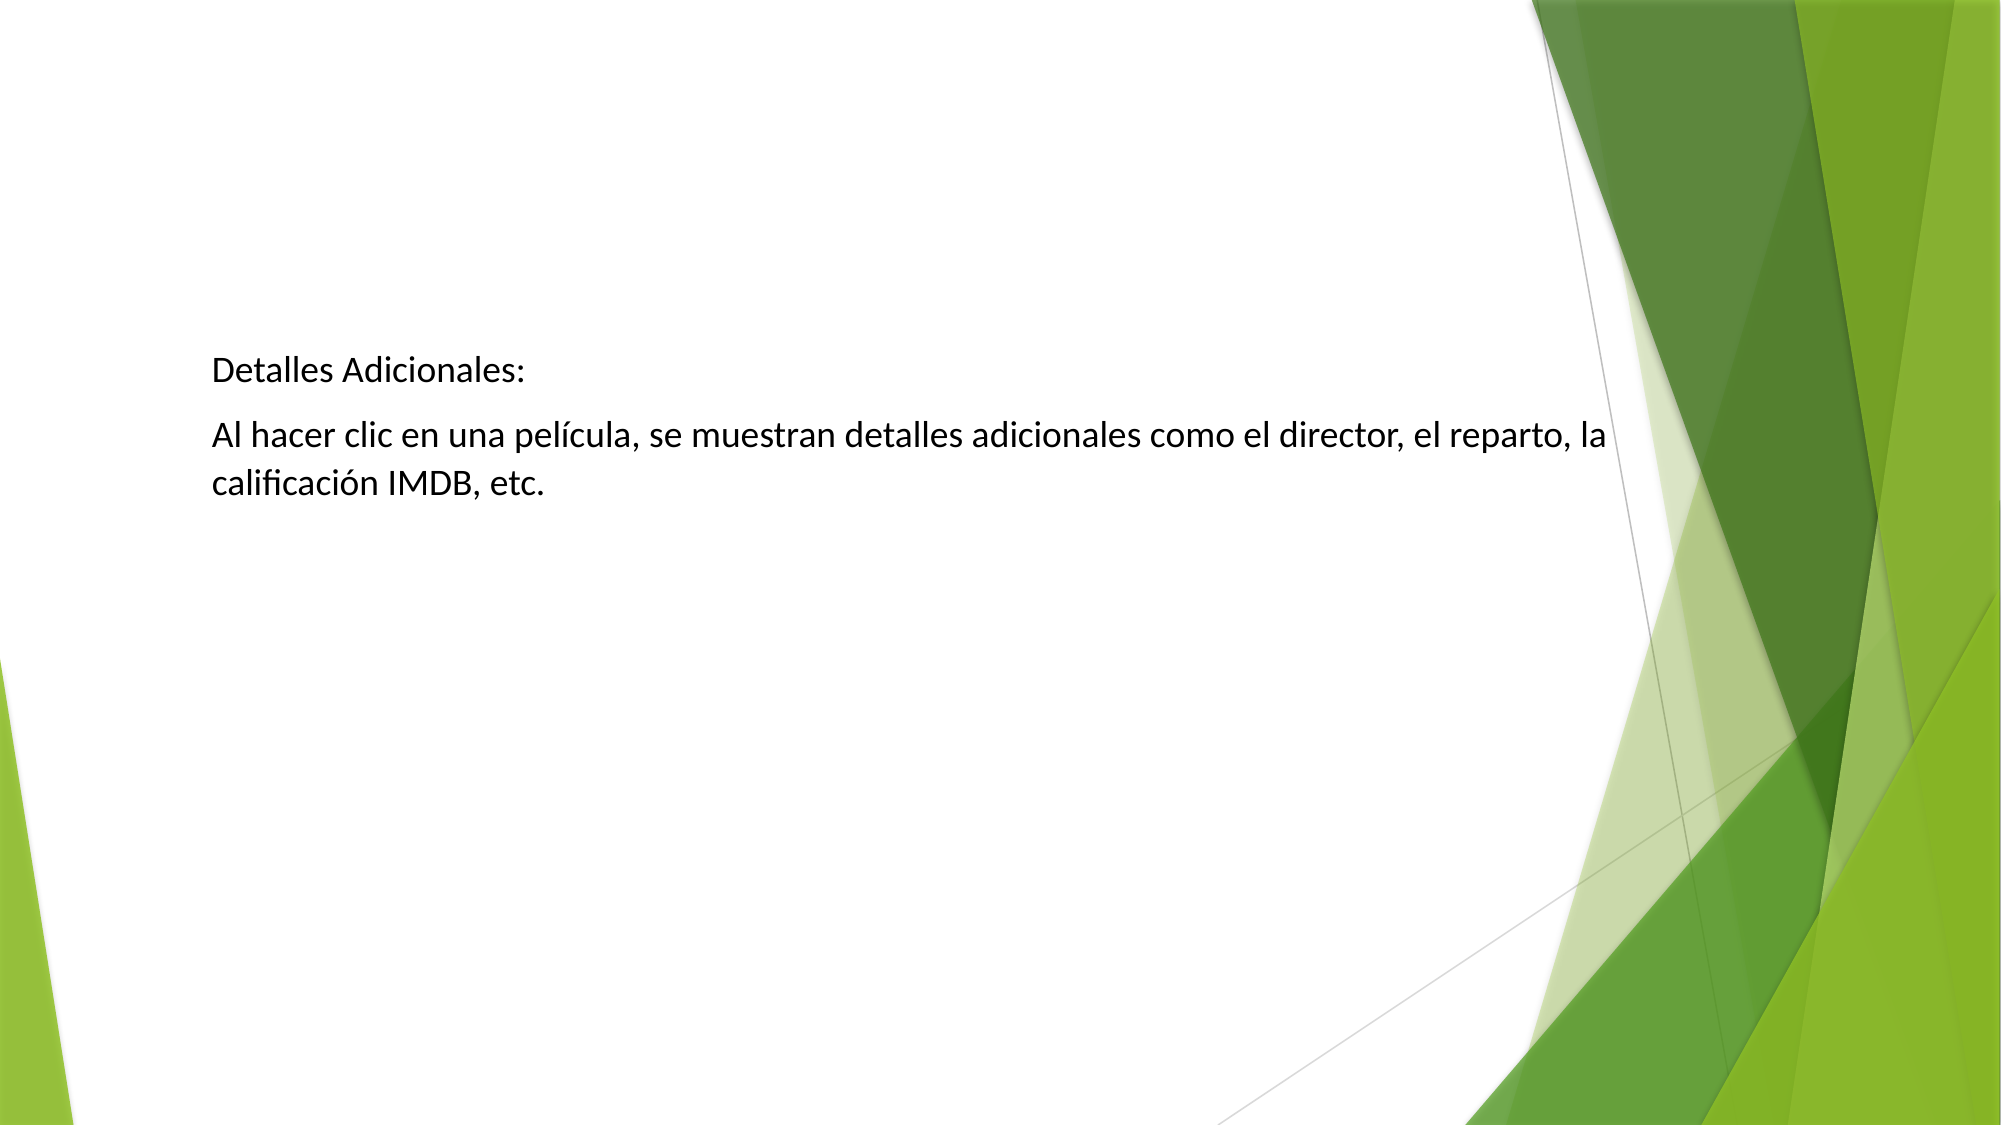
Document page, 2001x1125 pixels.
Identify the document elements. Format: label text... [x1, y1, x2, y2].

text_box Detalles Adicionales: Al hacer clic en una película, se muestran detalles adicionales como el director, el reparto, la calificación IMDB, etc. [197, 334, 1691, 575]
